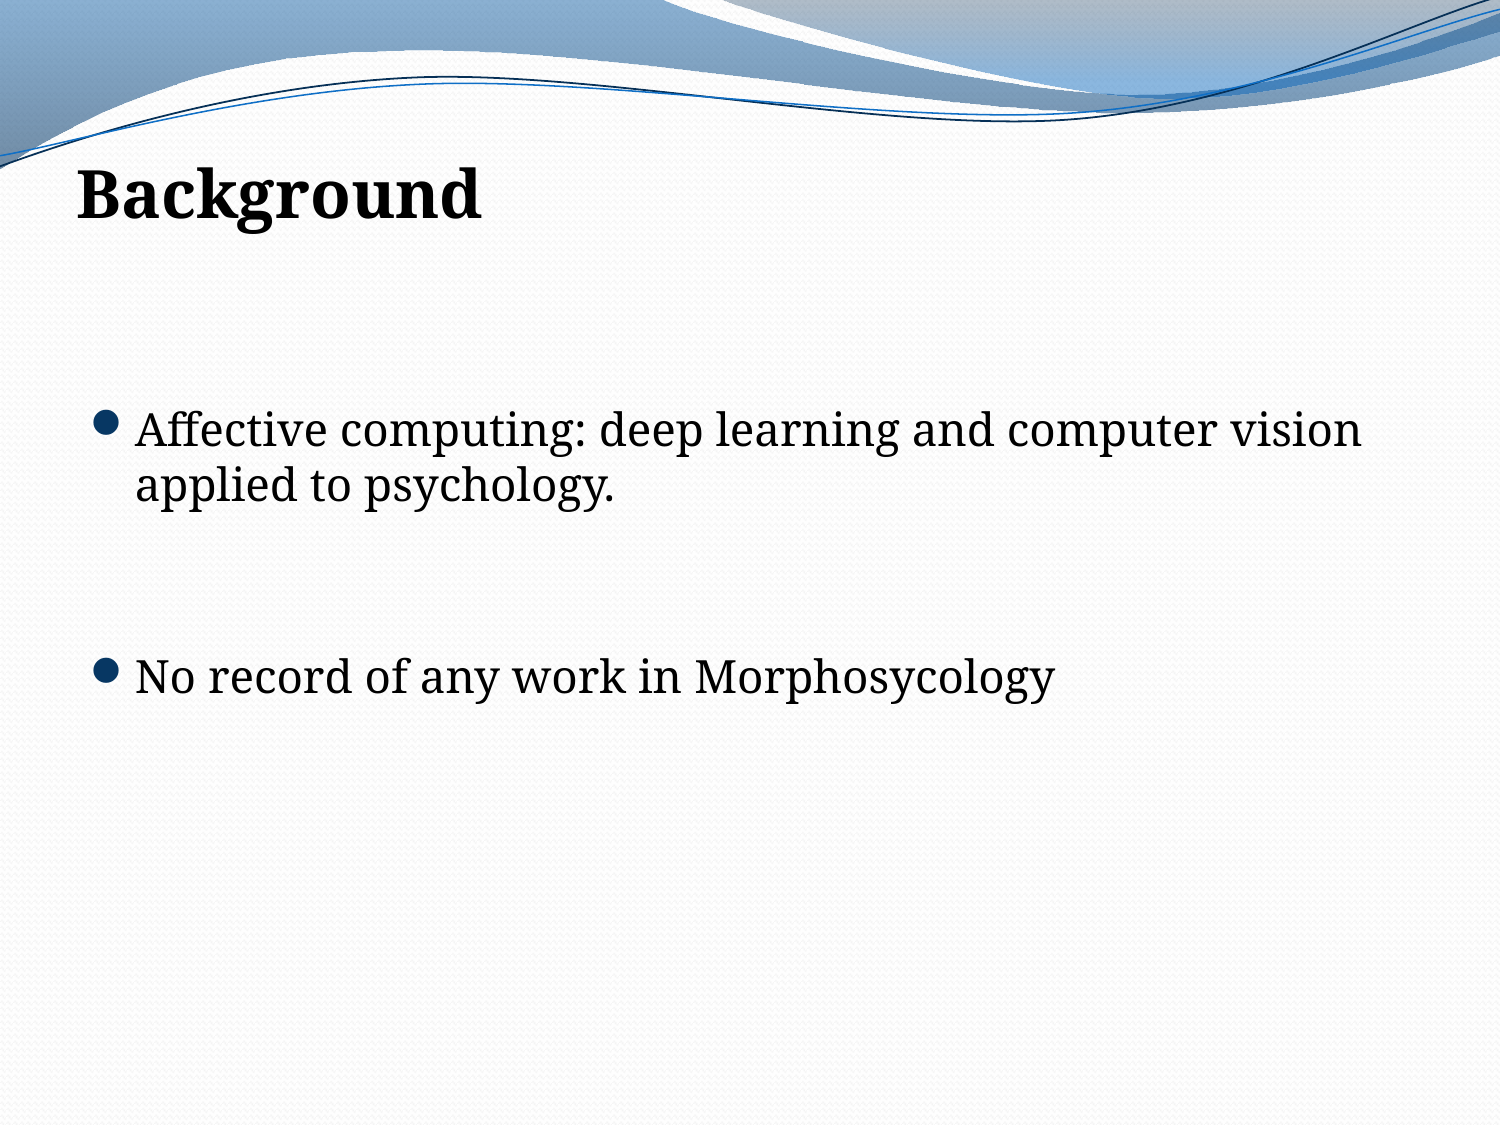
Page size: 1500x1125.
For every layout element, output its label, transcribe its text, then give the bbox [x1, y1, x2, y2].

title Background [76, 137, 1427, 232]
list Affective computing: deep learning and computer vision applied to psychology. No record of any work in Morphosycology [75, 243, 1425, 1038]
